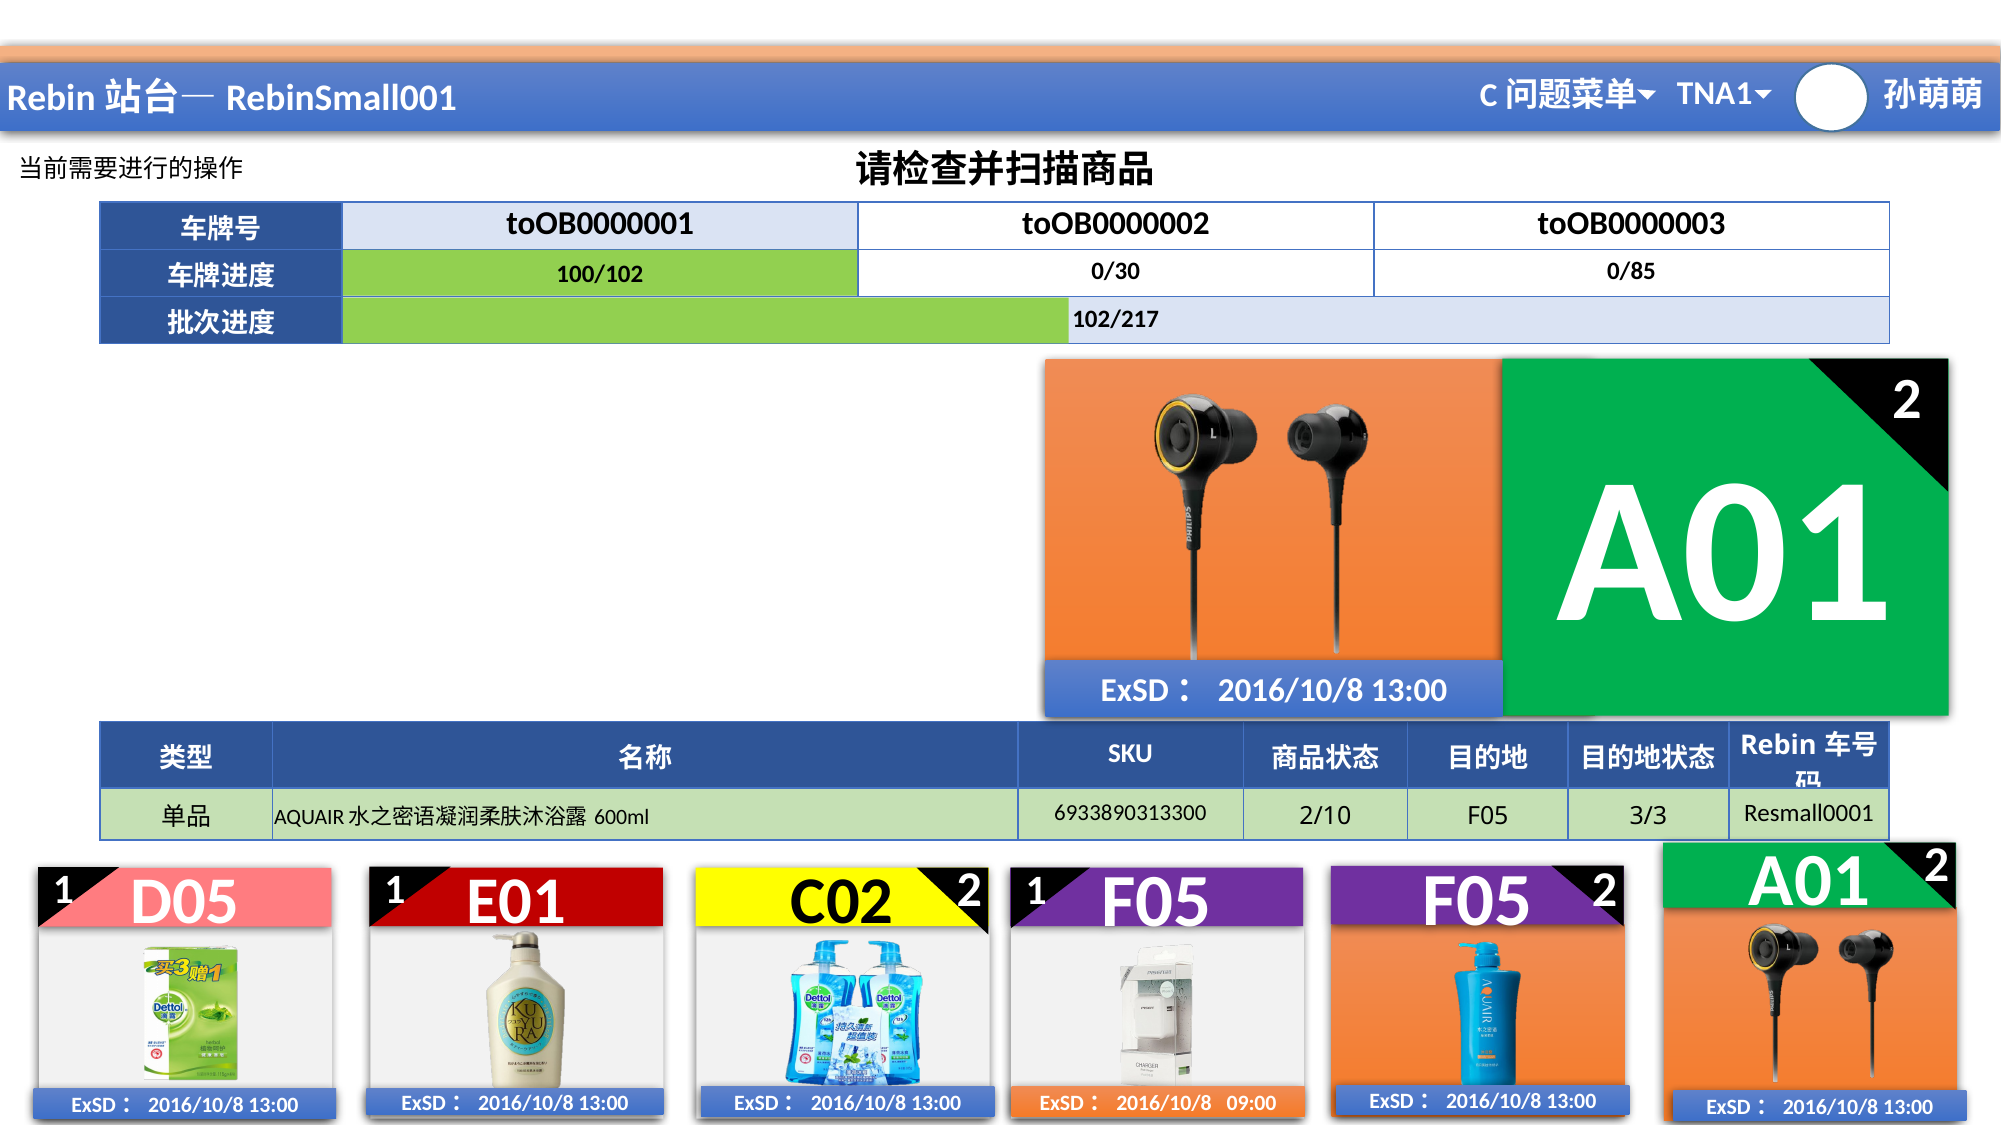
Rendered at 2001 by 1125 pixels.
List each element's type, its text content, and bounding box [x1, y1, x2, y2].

table_cell Resmall0001 [1730, 789, 1888, 823]
table_header 车牌号 [101, 203, 341, 249]
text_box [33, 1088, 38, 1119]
table_cell 0/85 [1375, 250, 1889, 296]
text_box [695, 848, 990, 1119]
table_cell 0/30 [859, 250, 1373, 296]
table_cell 6933890313300 [1019, 789, 1243, 839]
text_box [3, 136, 2000, 198]
table_cell 3/3 [1569, 789, 1728, 839]
table_cell 单品 [101, 789, 272, 839]
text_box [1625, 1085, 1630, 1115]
table_header 类型 [101, 722, 272, 787]
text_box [1045, 353, 1949, 716]
table_header toOB0000003 [1375, 203, 1889, 249]
picture [476, 927, 565, 1095]
table_header Rebin车号码 [1730, 725, 1888, 787]
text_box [38, 867, 333, 1119]
picture [779, 932, 926, 1089]
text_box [1663, 823, 1957, 1121]
table_header 名称 [273, 722, 1017, 787]
table_header 目的地 [1408, 725, 1567, 787]
table_header toOB0000002 [859, 203, 1373, 249]
picture [133, 937, 243, 1087]
picture [1142, 376, 1373, 681]
text_box [341, 296, 1070, 345]
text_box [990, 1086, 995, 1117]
table_cell 102/217 [1070, 297, 1889, 343]
table_cell 2/10 [1244, 789, 1407, 839]
table_header 商品状态 [1244, 726, 1407, 787]
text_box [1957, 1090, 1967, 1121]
table_header toOB0000001 [343, 203, 857, 248]
picture [1740, 913, 1897, 1094]
picture [1106, 937, 1210, 1096]
table_header SKU [1019, 722, 1243, 787]
text_box 100/102 [341, 248, 859, 296]
table_cell F05 [1408, 789, 1567, 839]
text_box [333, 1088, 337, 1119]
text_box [1330, 848, 1625, 1117]
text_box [1010, 867, 1304, 1119]
table_cell AQUAIR水之密语凝润柔肤沐浴露600ml [273, 789, 1017, 839]
table_cell 批次进度 [101, 297, 341, 343]
text_box Rebin站台—RebinSmall001 [0, 65, 472, 125]
table_header 目的地状态 [1569, 725, 1728, 787]
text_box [369, 867, 664, 1119]
picture [1434, 934, 1534, 1092]
table_cell 车牌进度 [101, 250, 341, 296]
